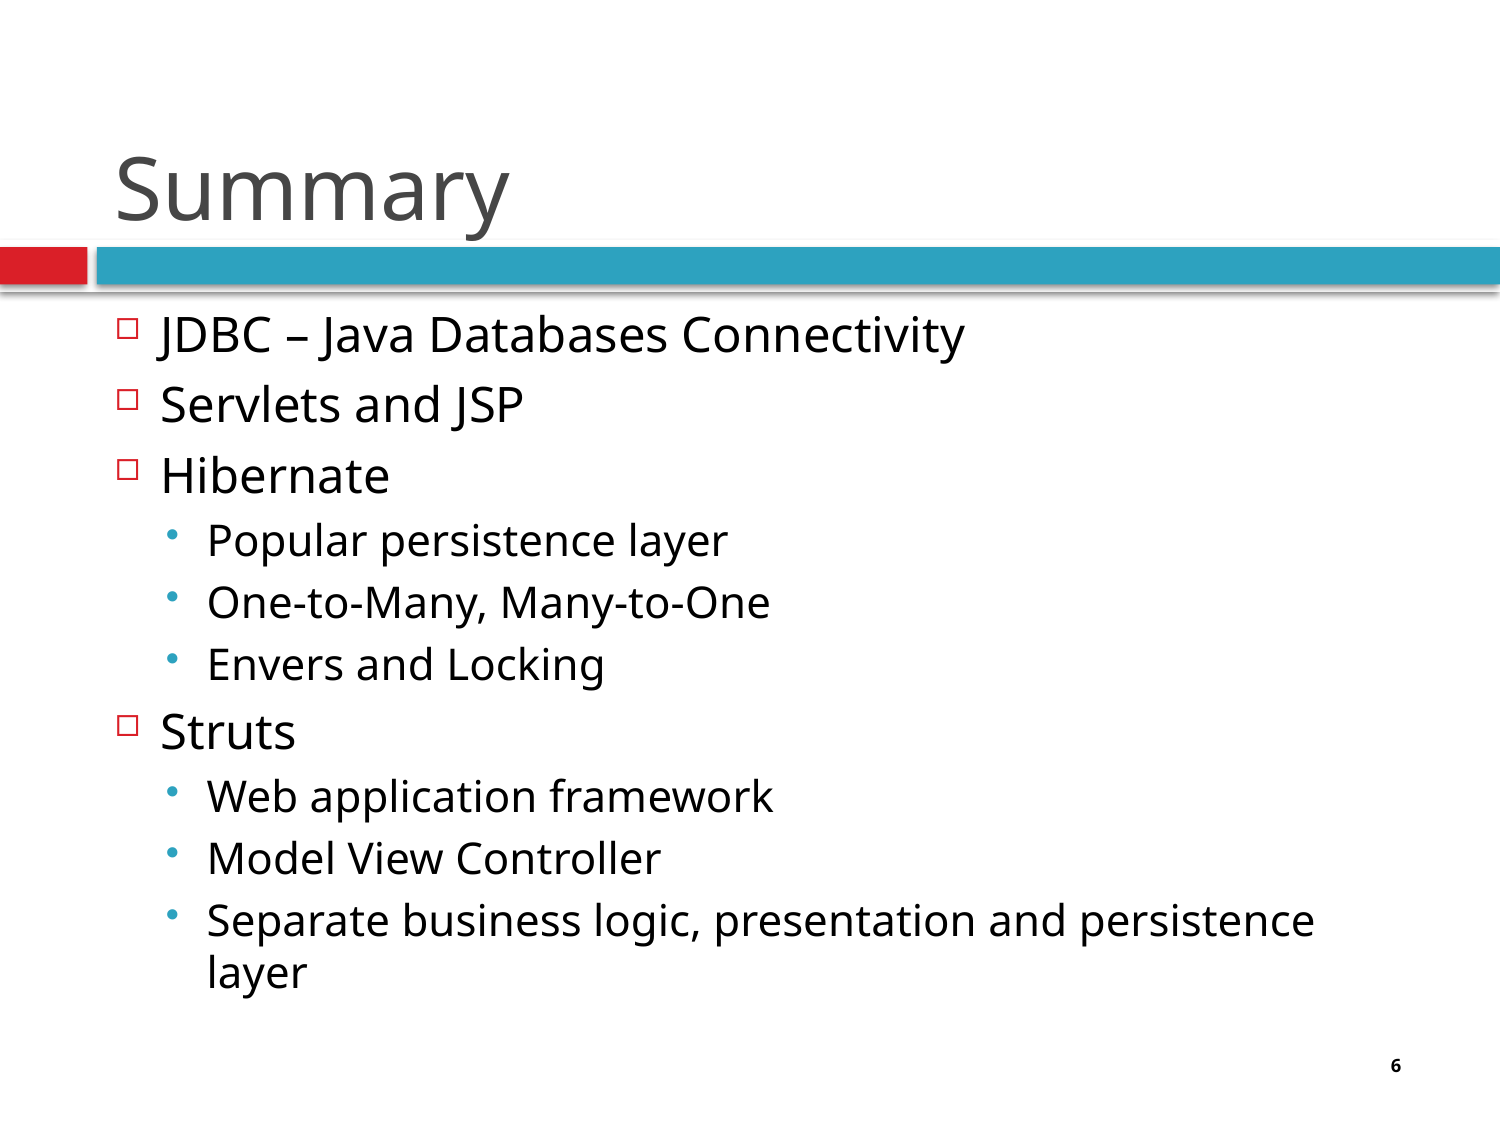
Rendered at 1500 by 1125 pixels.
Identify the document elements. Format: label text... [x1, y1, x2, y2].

list JDBC – Java Databases Connectivity Servlets and JSP Hibernate Popular persistence layer One-to-Many, Many-to-One Envers and Locking Struts Web application framework Model View Controller Separate business logic, presentation and persistence layer [99, 295, 1438, 1013]
title Summary [99, 25, 1438, 246]
